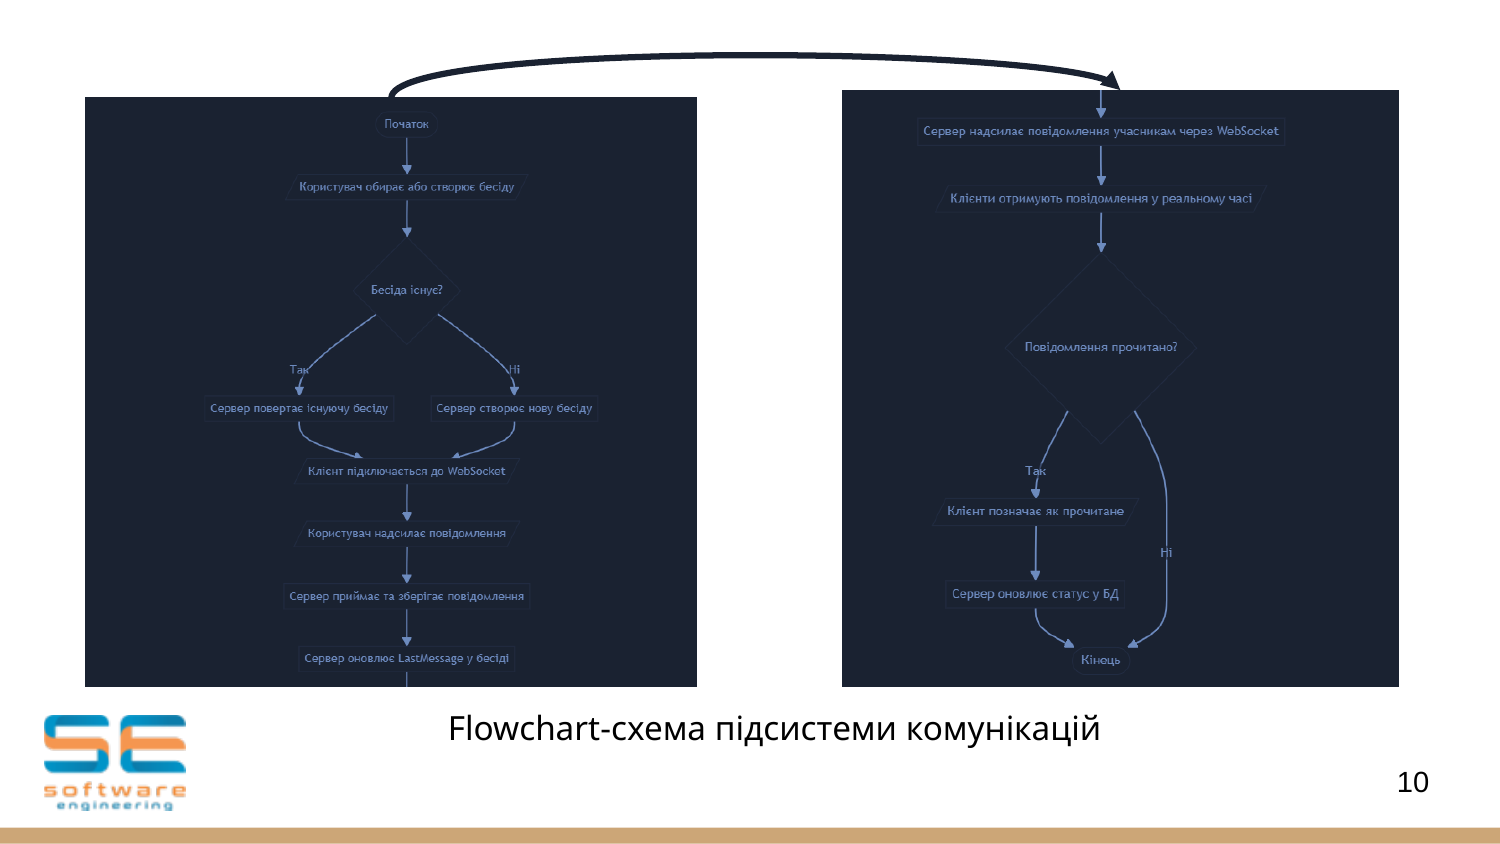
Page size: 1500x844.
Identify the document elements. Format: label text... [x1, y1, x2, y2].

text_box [751, 0, 760, 459]
picture [841, 89, 1399, 687]
text_box 10 [1382, 755, 1500, 806]
list Flowchart-схема підсистеми комунікацій [432, 686, 1174, 844]
picture [85, 97, 698, 687]
picture [43, 714, 186, 811]
